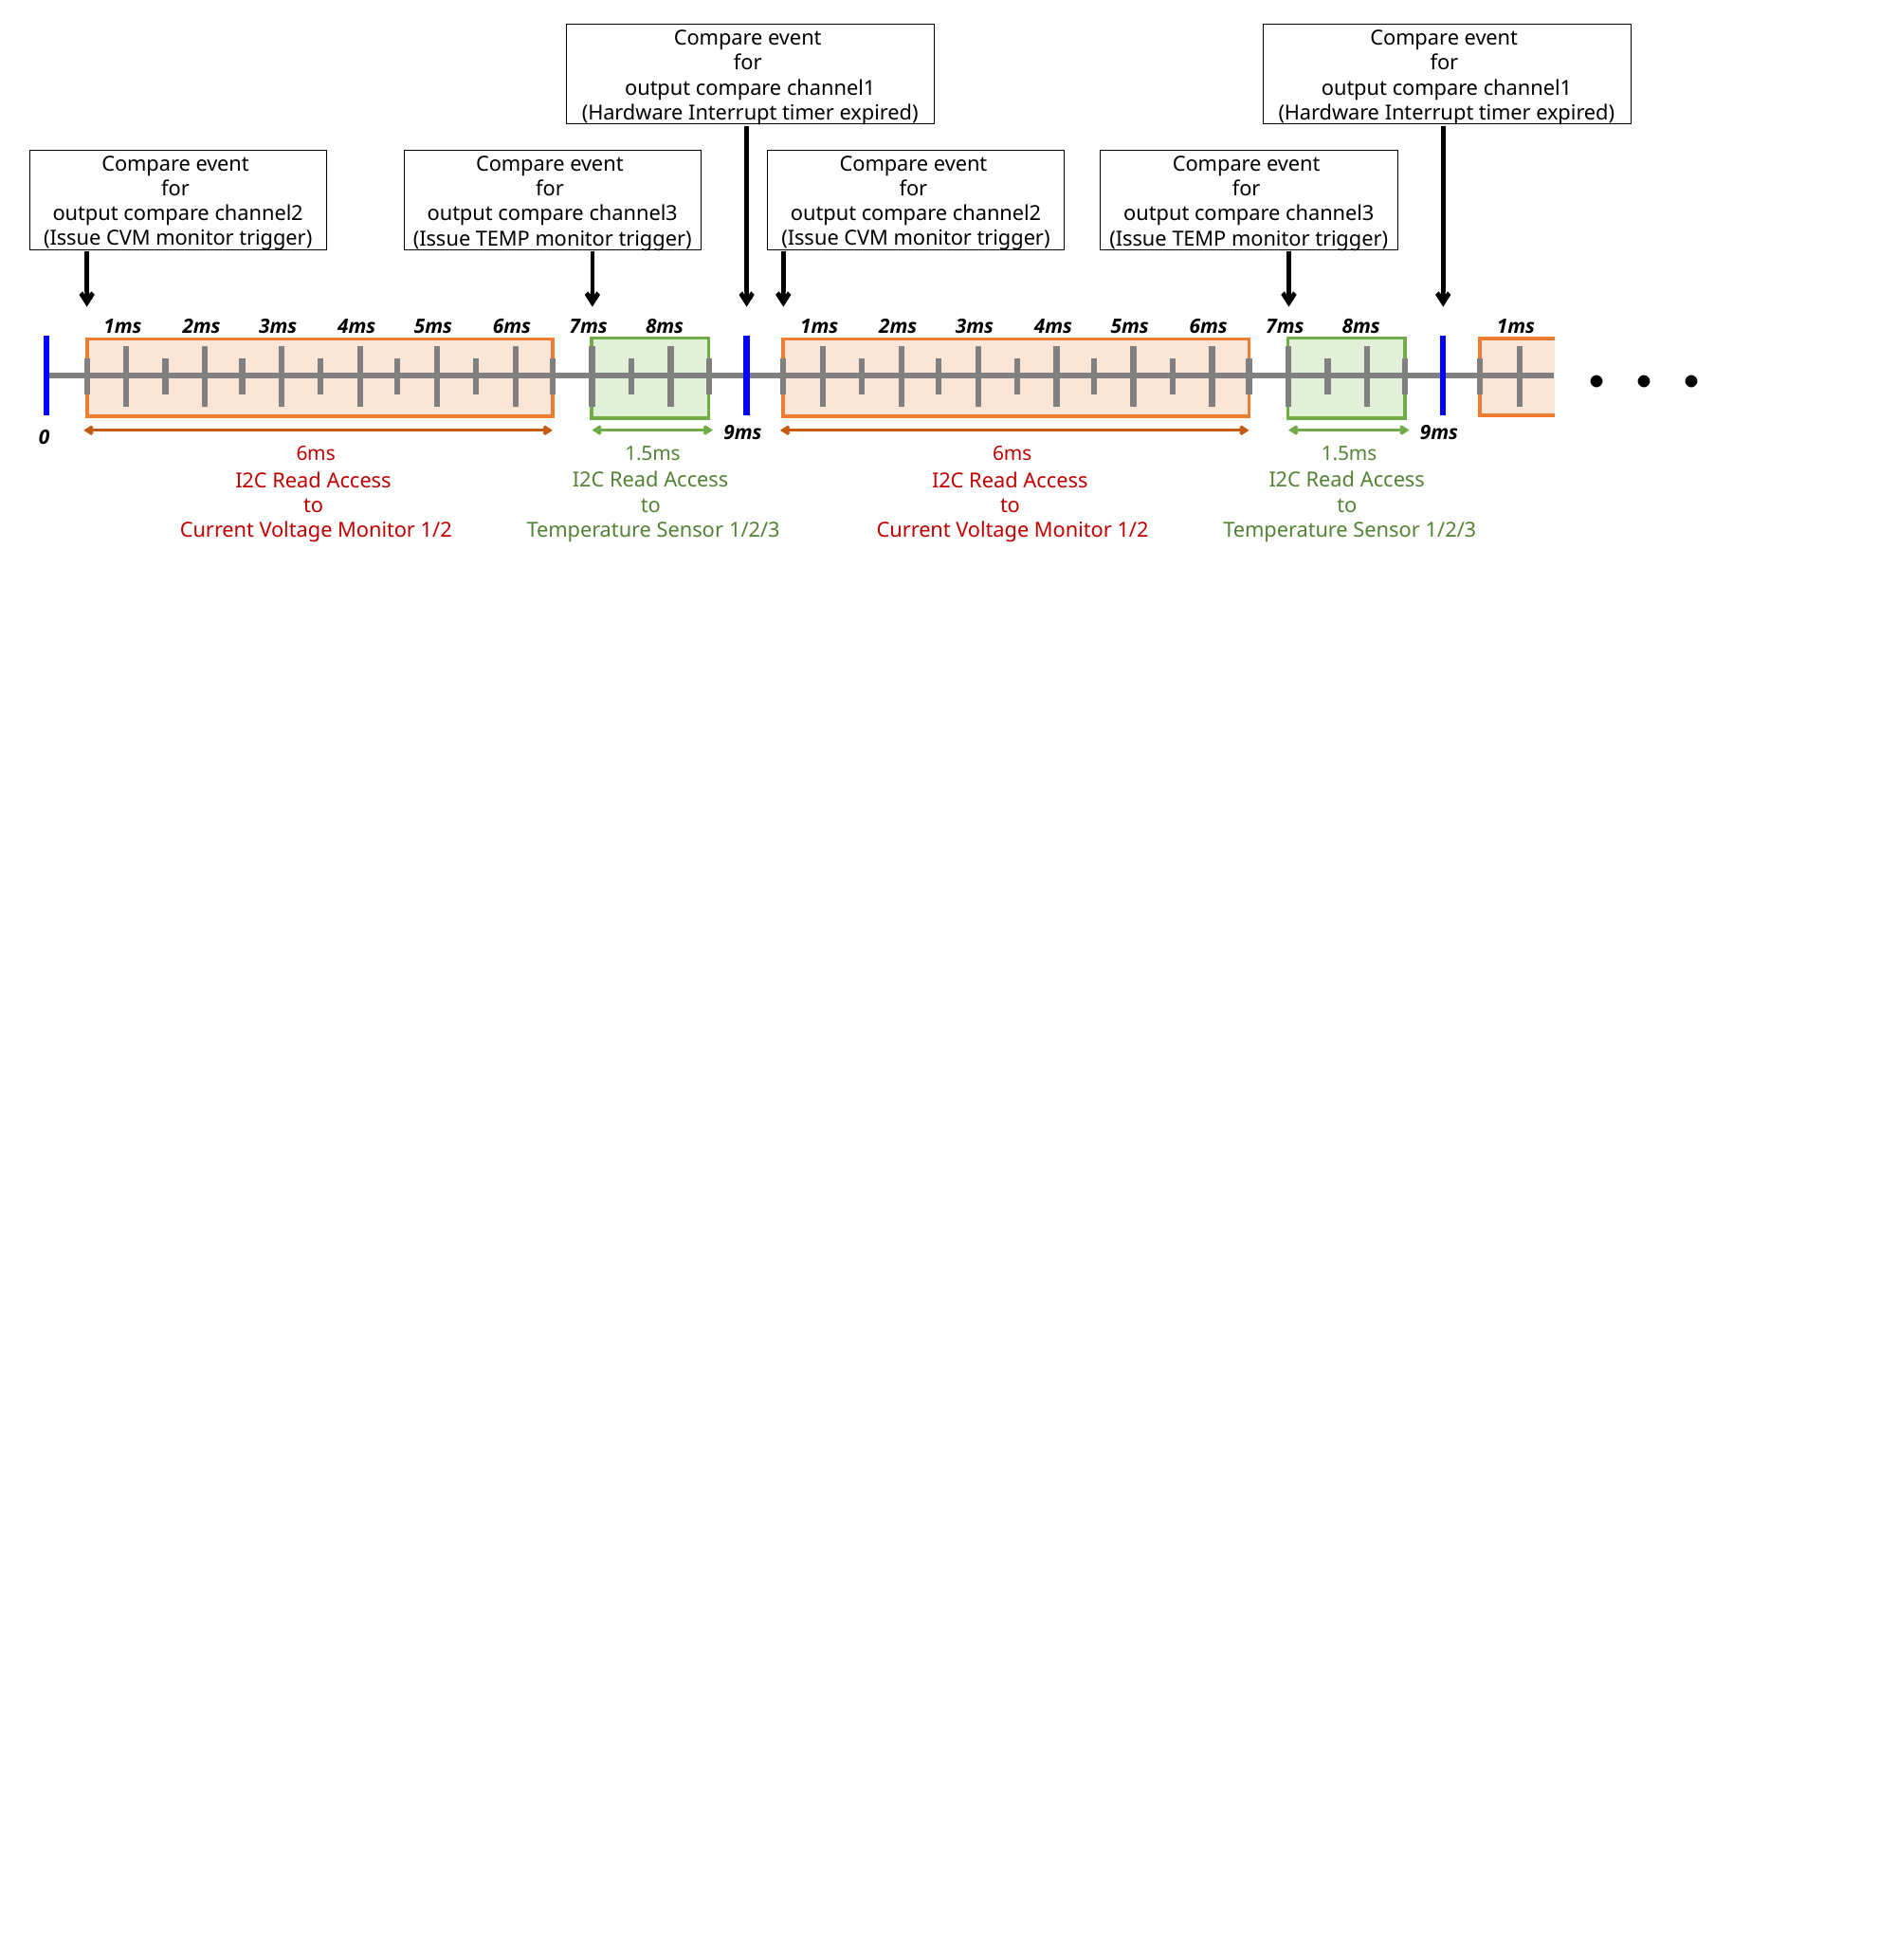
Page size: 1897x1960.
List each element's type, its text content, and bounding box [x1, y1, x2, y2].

text_box [591, 338, 709, 373]
text_box 3ms [253, 306, 317, 345]
text_box I2C Read Access to Temperature Sensor 1/2/3 [1172, 466, 1527, 541]
text_box 8ms [1336, 306, 1417, 345]
text_box 4ms [1028, 306, 1092, 345]
text_box Compare event for output compare channel3 (Issue TEMP monitor trigger) [404, 150, 702, 250]
text_box I2C Read Access to Current Voltage Monitor 1/2 [138, 467, 476, 541]
text_box I2C Read Access to Temperature Sensor 1/2/3 [476, 466, 831, 541]
text_box 1ms [98, 306, 161, 345]
text_box [783, 339, 1249, 373]
text_box [591, 378, 709, 418]
text_box 6ms [964, 440, 1060, 465]
text_box [86, 378, 553, 416]
text_box ・・・ [1560, 344, 1751, 416]
text_box 2ms [176, 306, 240, 345]
text_box 1.5ms [1302, 440, 1397, 465]
text_box 1ms [794, 306, 858, 345]
text_box 9ms [718, 412, 798, 450]
text_box Compare event for output compare channel3 (Issue TEMP monitor trigger) [1100, 150, 1398, 250]
text_box 2ms [873, 306, 937, 345]
text_box [783, 378, 1249, 416]
text_box Compare event for output compare channel2 (Issue CVM monitor trigger) [29, 150, 327, 250]
text_box Compare event for output compare channel1 (Hardware Interrupt timer expired) [566, 24, 935, 124]
text_box [86, 339, 553, 373]
text_box 9ms [1414, 412, 1495, 450]
text_box 0 [32, 417, 69, 456]
text_box 5ms [409, 306, 472, 345]
text_box 6ms [1183, 306, 1247, 345]
text_box 7ms [563, 306, 628, 345]
text_box 1.5ms [605, 440, 701, 465]
text_box Compare event for output compare channel2 (Issue CVM monitor trigger) [767, 150, 1065, 250]
text_box I2C Read Access to Current Voltage Monitor 1/2 [835, 467, 1172, 541]
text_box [1480, 336, 1560, 418]
text_box 7ms [1260, 306, 1323, 345]
text_box 5ms [1104, 306, 1169, 345]
text_box 6ms [268, 440, 363, 465]
text_box Compare event for output compare channel1 (Hardware Interrupt timer expired) [1263, 24, 1632, 124]
text_box [1287, 338, 1406, 373]
text_box [1287, 378, 1406, 418]
text_box 3ms [949, 306, 1013, 345]
text_box 8ms [640, 306, 720, 345]
text_box 4ms [332, 306, 395, 345]
text_box 1ms [1491, 306, 1555, 336]
text_box 6ms [487, 306, 551, 345]
